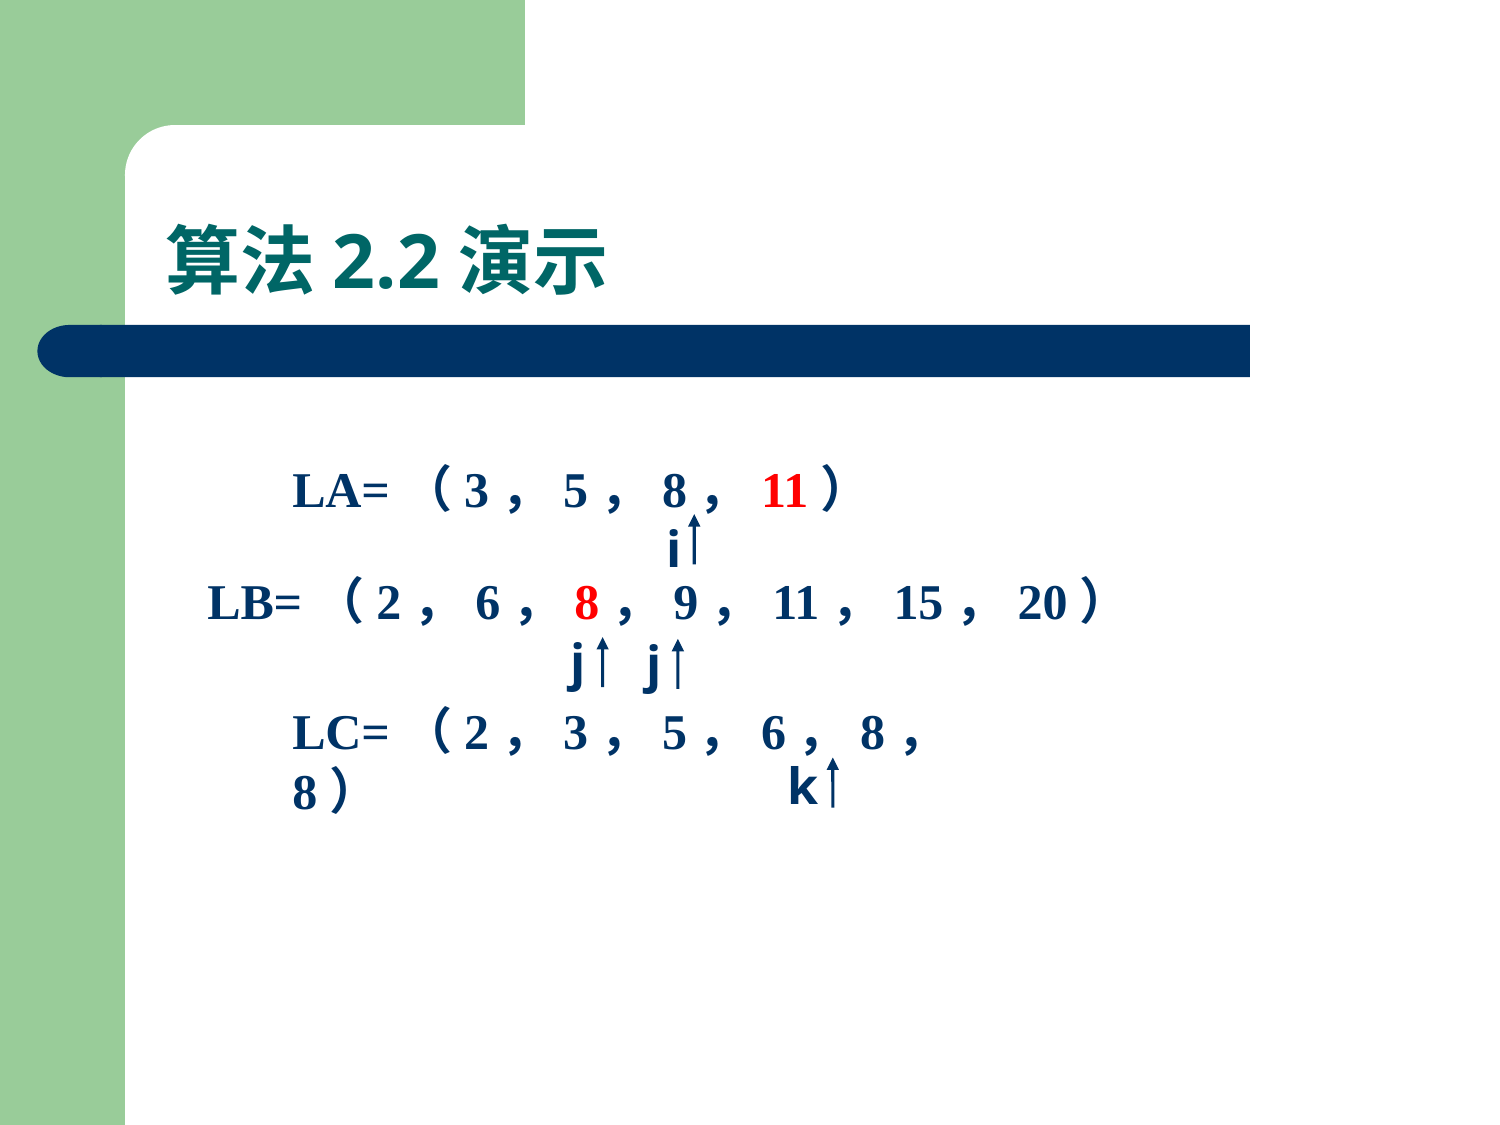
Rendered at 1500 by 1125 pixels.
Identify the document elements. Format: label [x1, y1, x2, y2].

title [149, 124, 1463, 313]
text_box [192, 449, 1145, 828]
